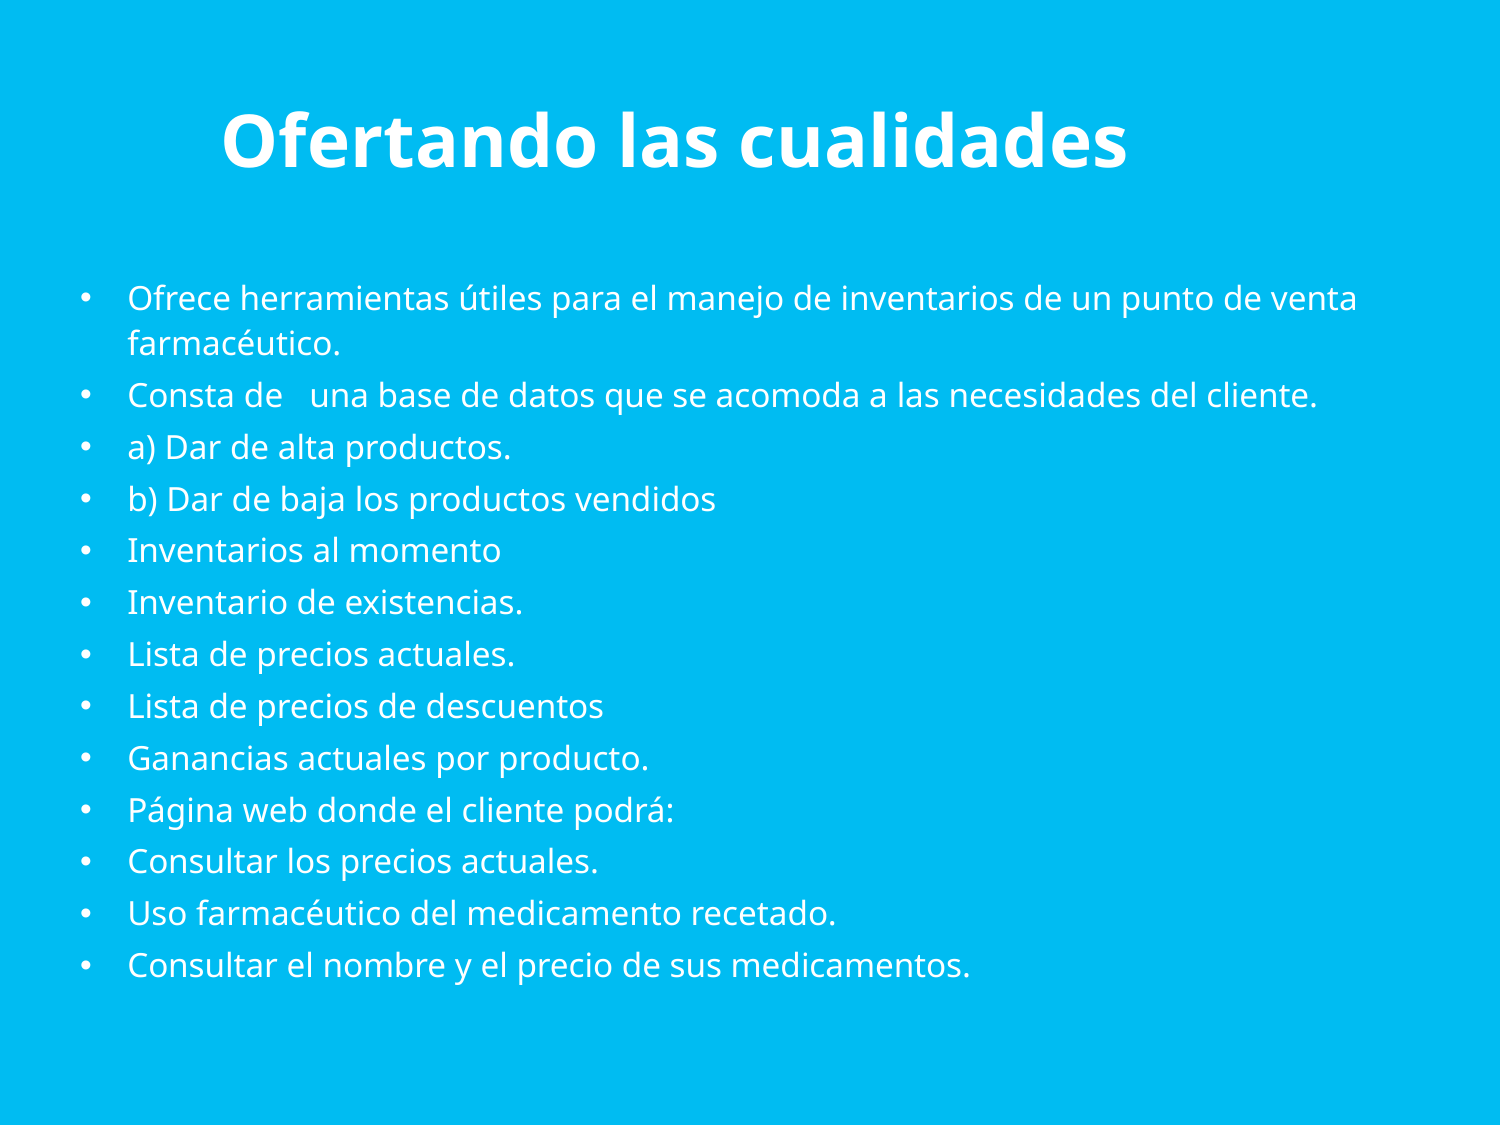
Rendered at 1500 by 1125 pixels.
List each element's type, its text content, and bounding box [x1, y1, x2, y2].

title Ofertando las cualidades [0, 45, 1350, 233]
list Ofrece herramientas útiles para el manejo de inventarios de un punto de venta farmacéutico. Consta de una base de datos que se acomoda a las necesidades del cliente. a) Dar de alta productos. b) Dar de baja los productos vendidos Inventarios al momento Inventario de existencias. Lista de precios actuales. Lista de precios de descuentos Ganancias actuales por producto. Página web donde el cliente podrá: Consultar los precios actuales. Uso farmacéutico del medicamento recetado. Consultar el nombre y el precio de sus medicamentos. [64, 267, 1415, 1010]
